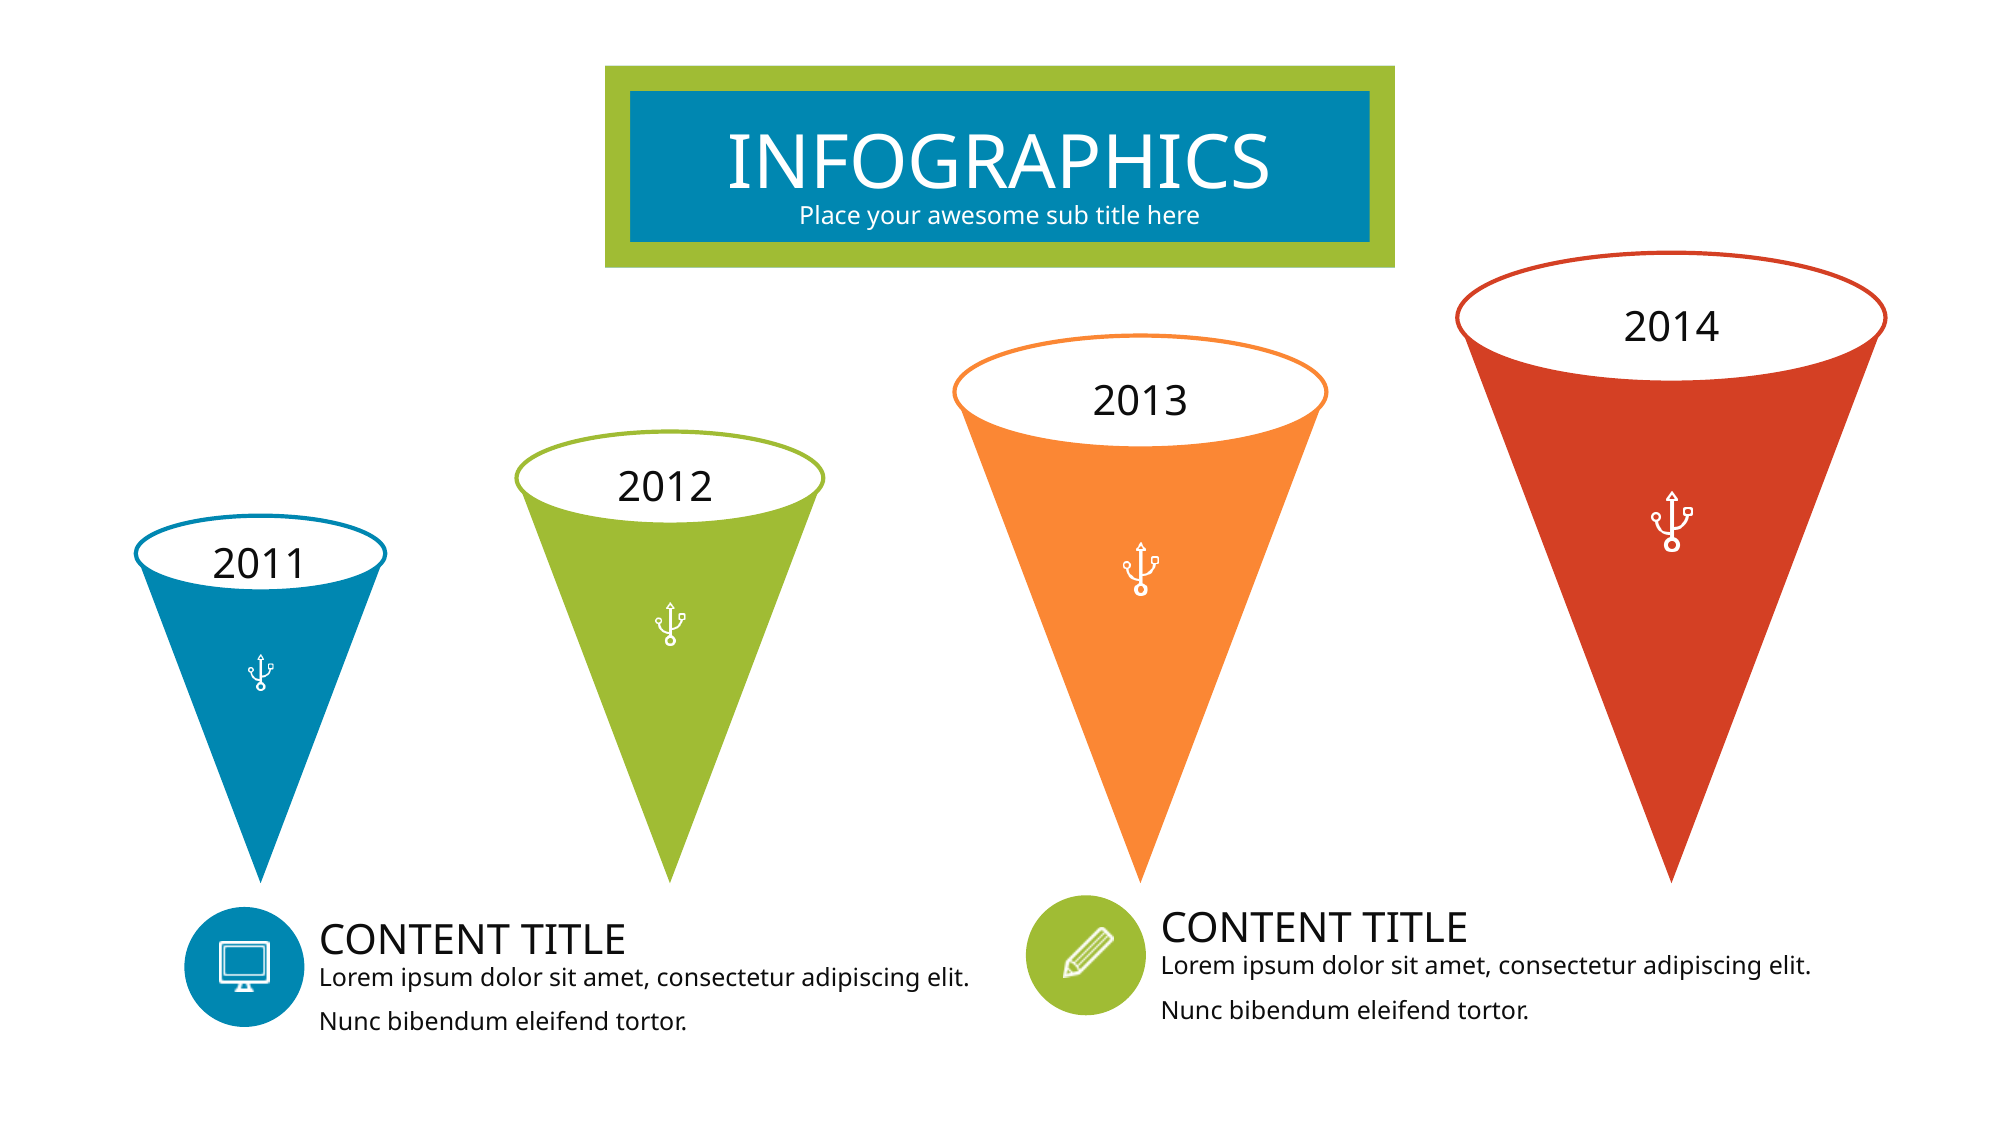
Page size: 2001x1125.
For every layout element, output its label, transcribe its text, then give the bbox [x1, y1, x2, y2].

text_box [605, 61, 1395, 268]
text_box CONTENT TITLE [1145, 868, 1852, 959]
picture [1063, 927, 1114, 978]
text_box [135, 515, 386, 884]
text_box CONTENT TITLE [304, 880, 1011, 970]
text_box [1457, 252, 1886, 884]
text_box 2011 [135, 504, 386, 515]
text_box [1024, 894, 1145, 1017]
text_box Lorem ipsum dolor sit amet, consectetur adipiscing elit. Nunc bibendum eleifend tortor. [1145, 959, 1852, 1032]
text_box [183, 905, 304, 1029]
picture [220, 942, 269, 991]
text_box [954, 335, 1327, 884]
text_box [516, 431, 824, 884]
text_box Lorem ipsum dolor sit amet, consectetur adipiscing elit. Nunc bibendum eleifend tortor. [304, 970, 1011, 1044]
text_box 2012 [540, 427, 791, 431]
